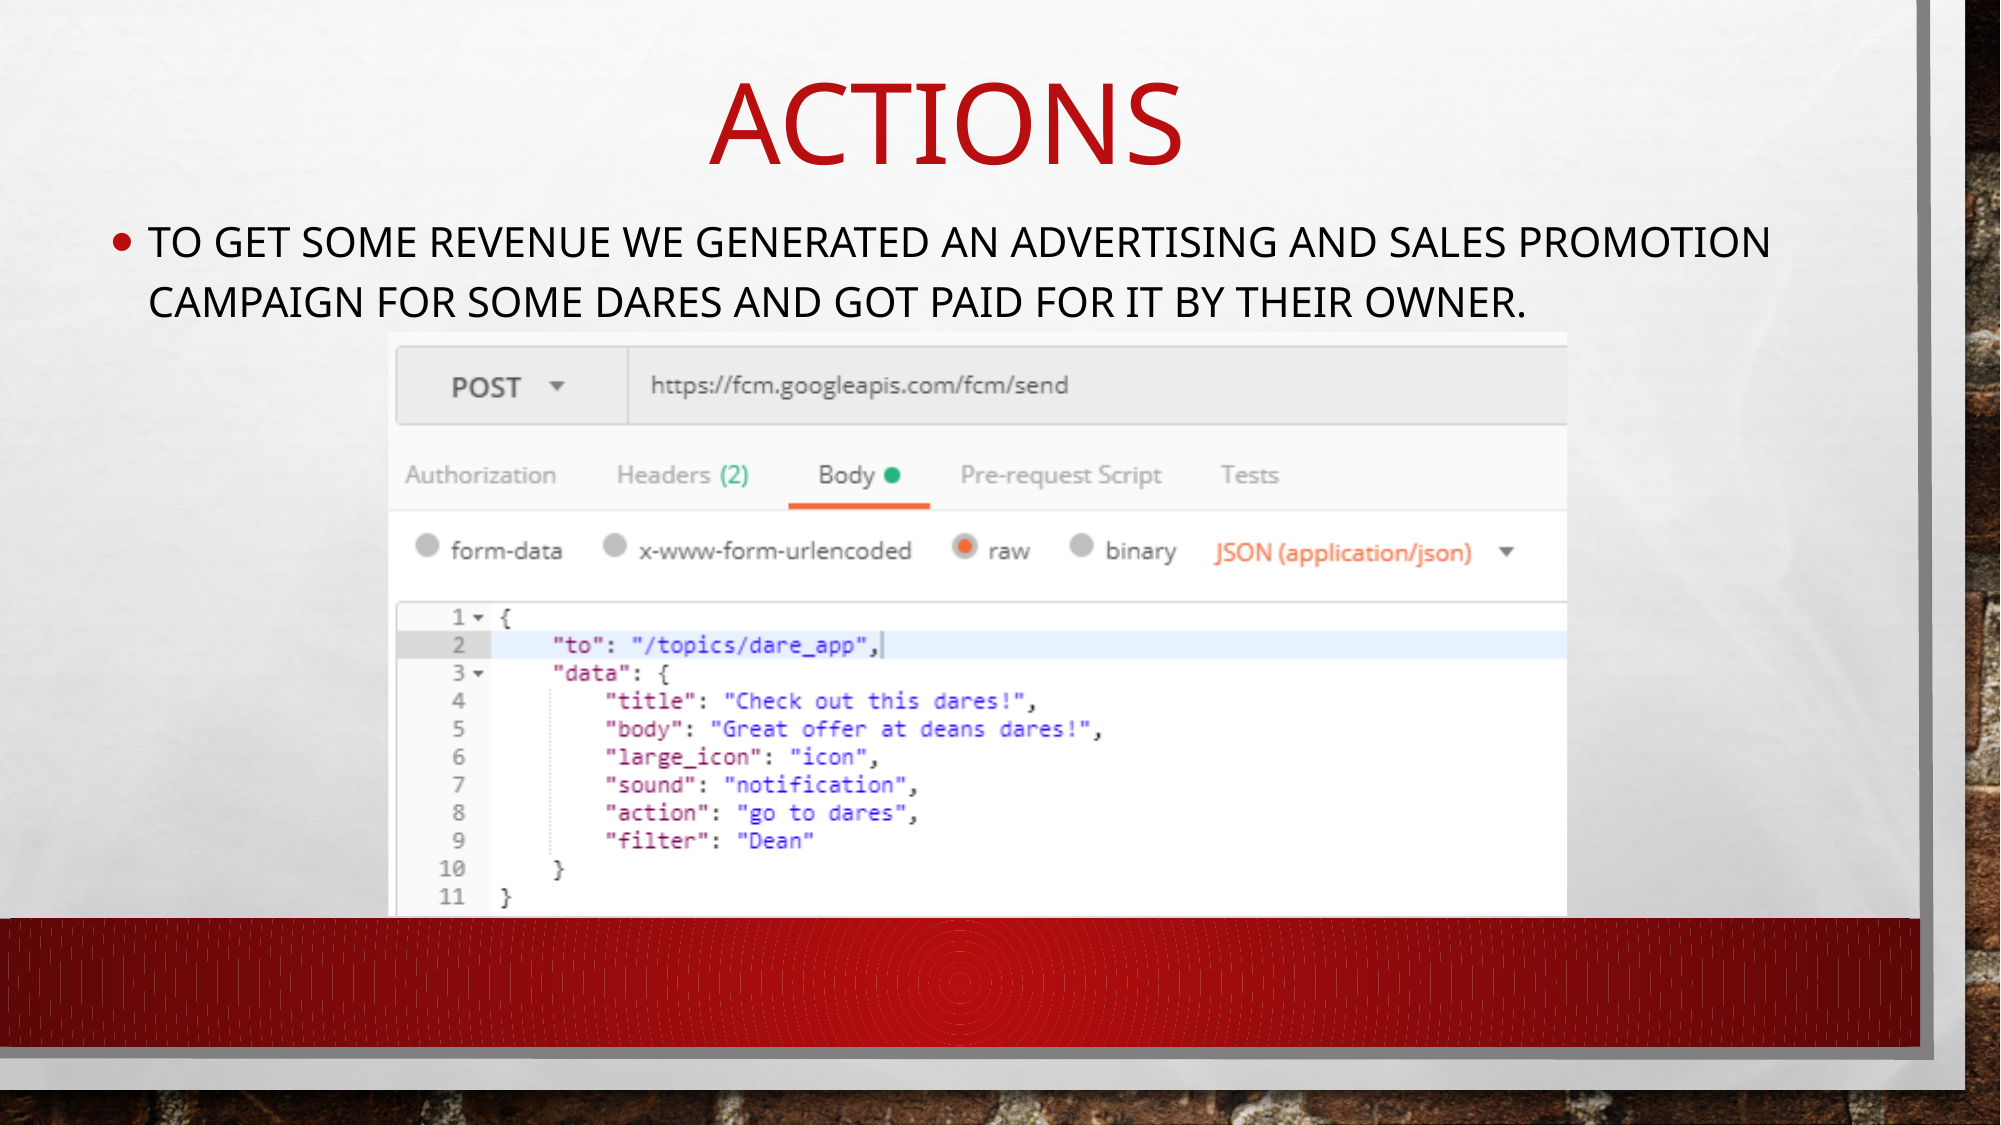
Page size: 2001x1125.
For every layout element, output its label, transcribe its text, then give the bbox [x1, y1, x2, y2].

picture [388, 332, 1568, 916]
list To get some revenue we generated an advertising and sales promotion campaign for some dares and got paid for it by their owner. [95, 194, 1801, 419]
title Actions [95, 33, 1801, 194]
picture [0, 0, 2000, 1125]
